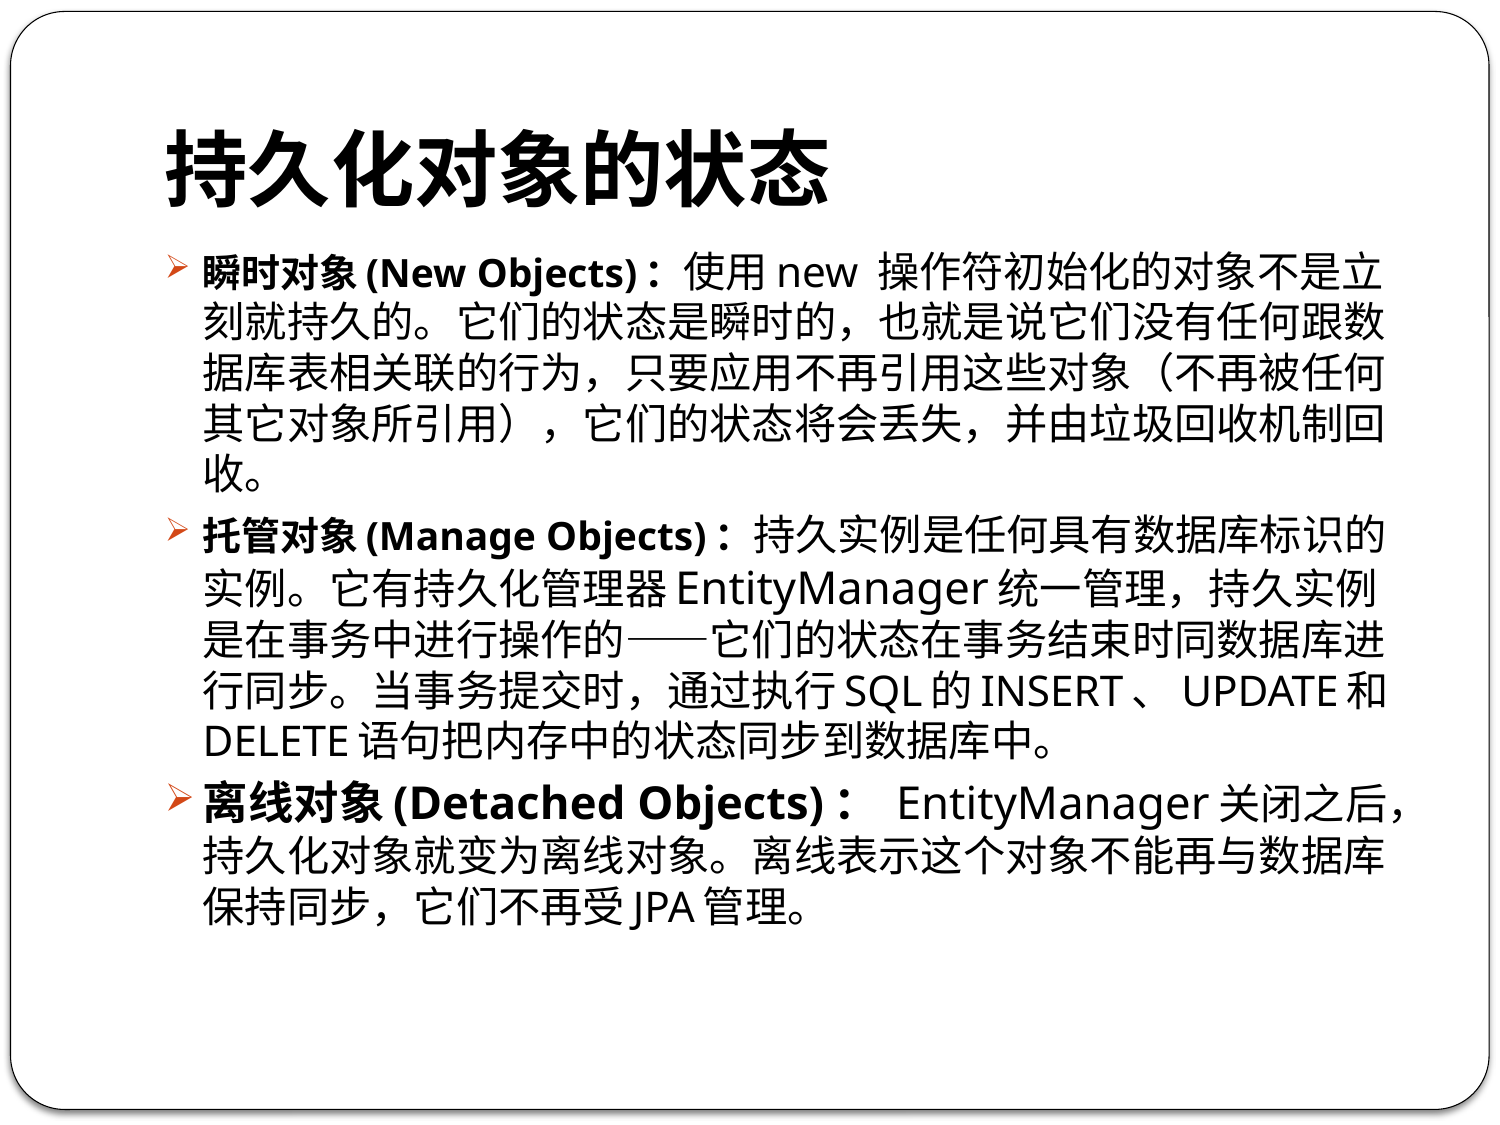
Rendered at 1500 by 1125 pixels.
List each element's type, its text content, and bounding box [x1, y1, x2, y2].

list 瞬时对象(New Objects)：使用new 操作符初始化的对象不是立刻就持久的。它们的状态是瞬时的，也就是说它们没有任何跟数据库表相关联的行为，只要应用不再引用这些对象（不再被任何其它对象所引用），它们的状态将会丢失，并由垃圾回收机制回收。 托管对象(Manage Objects)：持久实例是任何具有数据库标识的实例。它有持久化管理器EntityManager统一管理，持久实例是在事务中进行操作的——它们的状态在事务结束时同数据库进行同步。当事务提交时，通过执行SQL的INSERT、UPDATE和DELETE语句把内存中的状态同步到数据库中。 离线对象(Detached Objects)： EntityManager关闭之后，持久化对象就变为离线对象。离线表示这个对象不能再与数据库保持同步，它们不再受JPA管理。 [150, 237, 1425, 988]
title 持久化对象的状态 [150, 45, 1425, 233]
